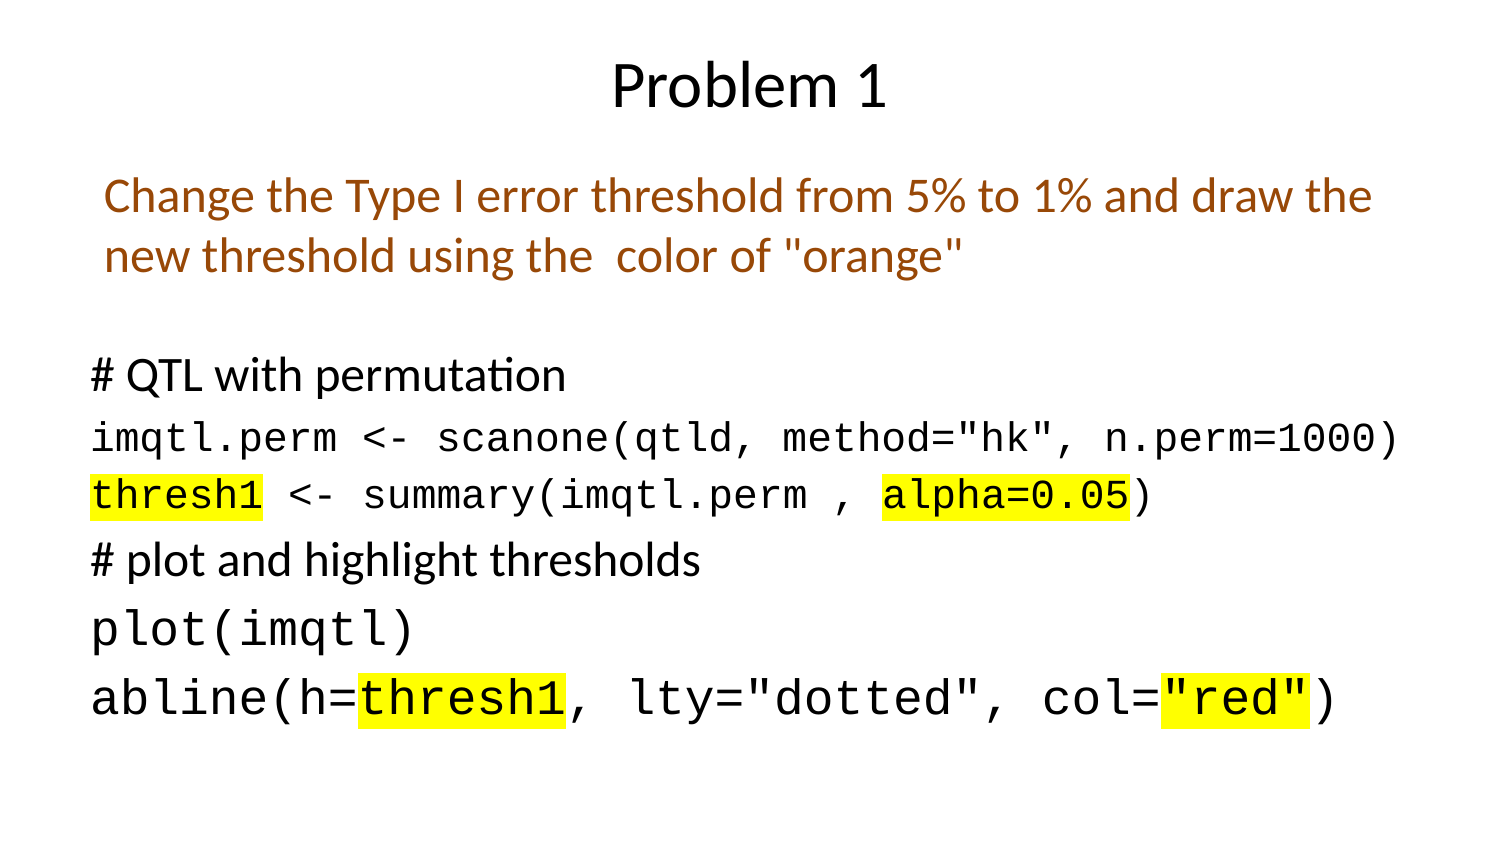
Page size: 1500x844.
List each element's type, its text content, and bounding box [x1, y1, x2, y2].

title Problem 1 [75, 33, 1425, 129]
list # QTL with permutation imqtl.perm <- scanone(qtld, method="hk", n.perm=1000) thresh1 <- summary(imqtl.perm , alpha=0.05) # plot and highlight thresholds plot(imqtl) abline(h=thresh1, lty="dotted", col="red") [75, 334, 1425, 783]
text_box Change the Type I error threshold from 5% to 1% and draw the new threshold using the color of "orange" [88, 154, 1411, 290]
